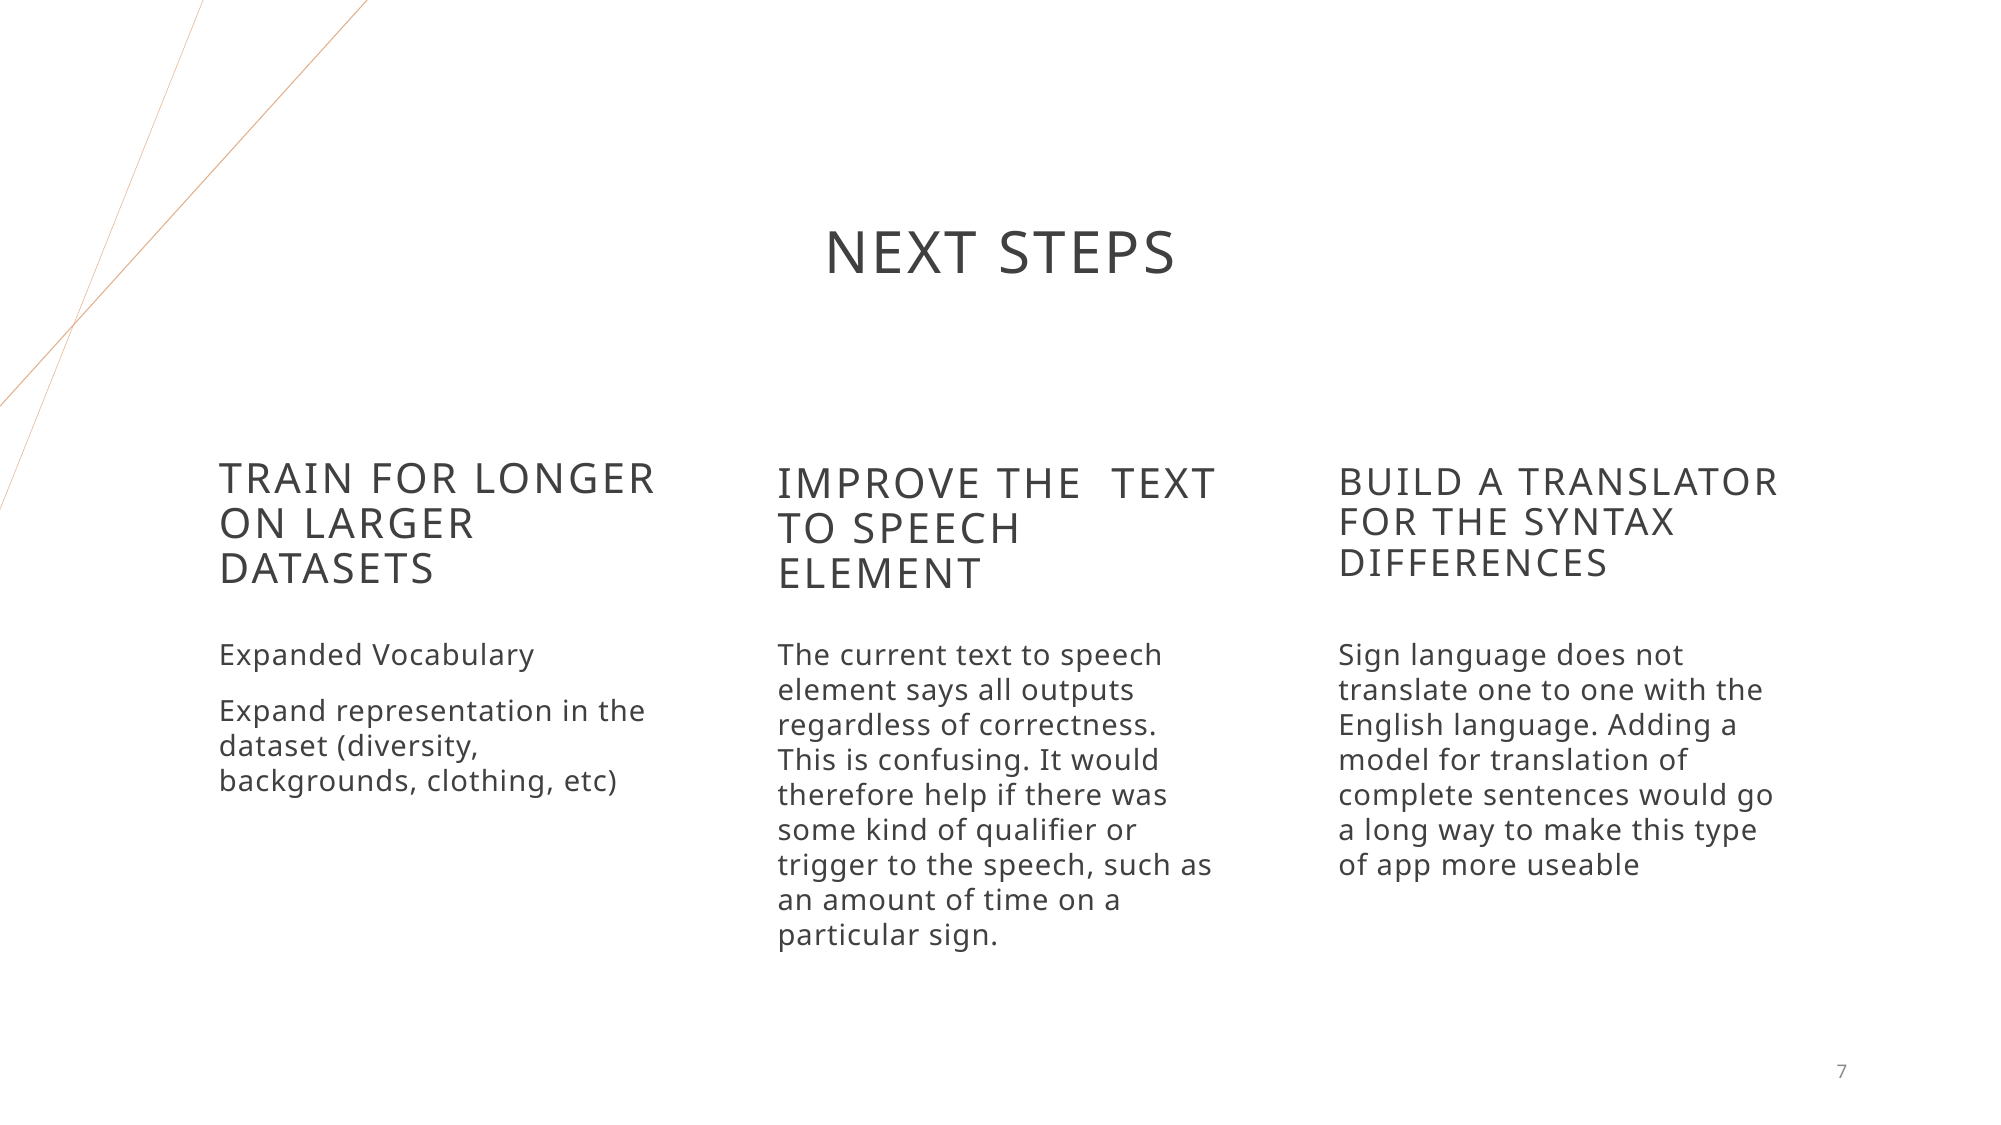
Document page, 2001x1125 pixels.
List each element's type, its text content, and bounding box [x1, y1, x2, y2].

list Build a Translator for the Syntax differences [1323, 455, 1797, 597]
list Expanded Vocabulary Expand representation in the dataset (diversity, backgrounds, clothing, etc) [203, 629, 677, 957]
list Train for longer on Larger datasets [203, 465, 677, 601]
list Improve the text to speech element [762, 455, 1238, 591]
slide_number 7 [1412, 1042, 1863, 1103]
title Next Steps [309, 146, 1691, 364]
list The current text to speech element says all outputs regardless of correctness. This is confusing. It would therefore help if there was some kind of qualifier or trigger to the speech, such as an amount of time on a particular sign. [762, 629, 1238, 957]
list Sign language does not translate one to one with the English language. Adding a model for translation of complete sentences would go a long way to make this type of app more useable [1323, 629, 1797, 957]
